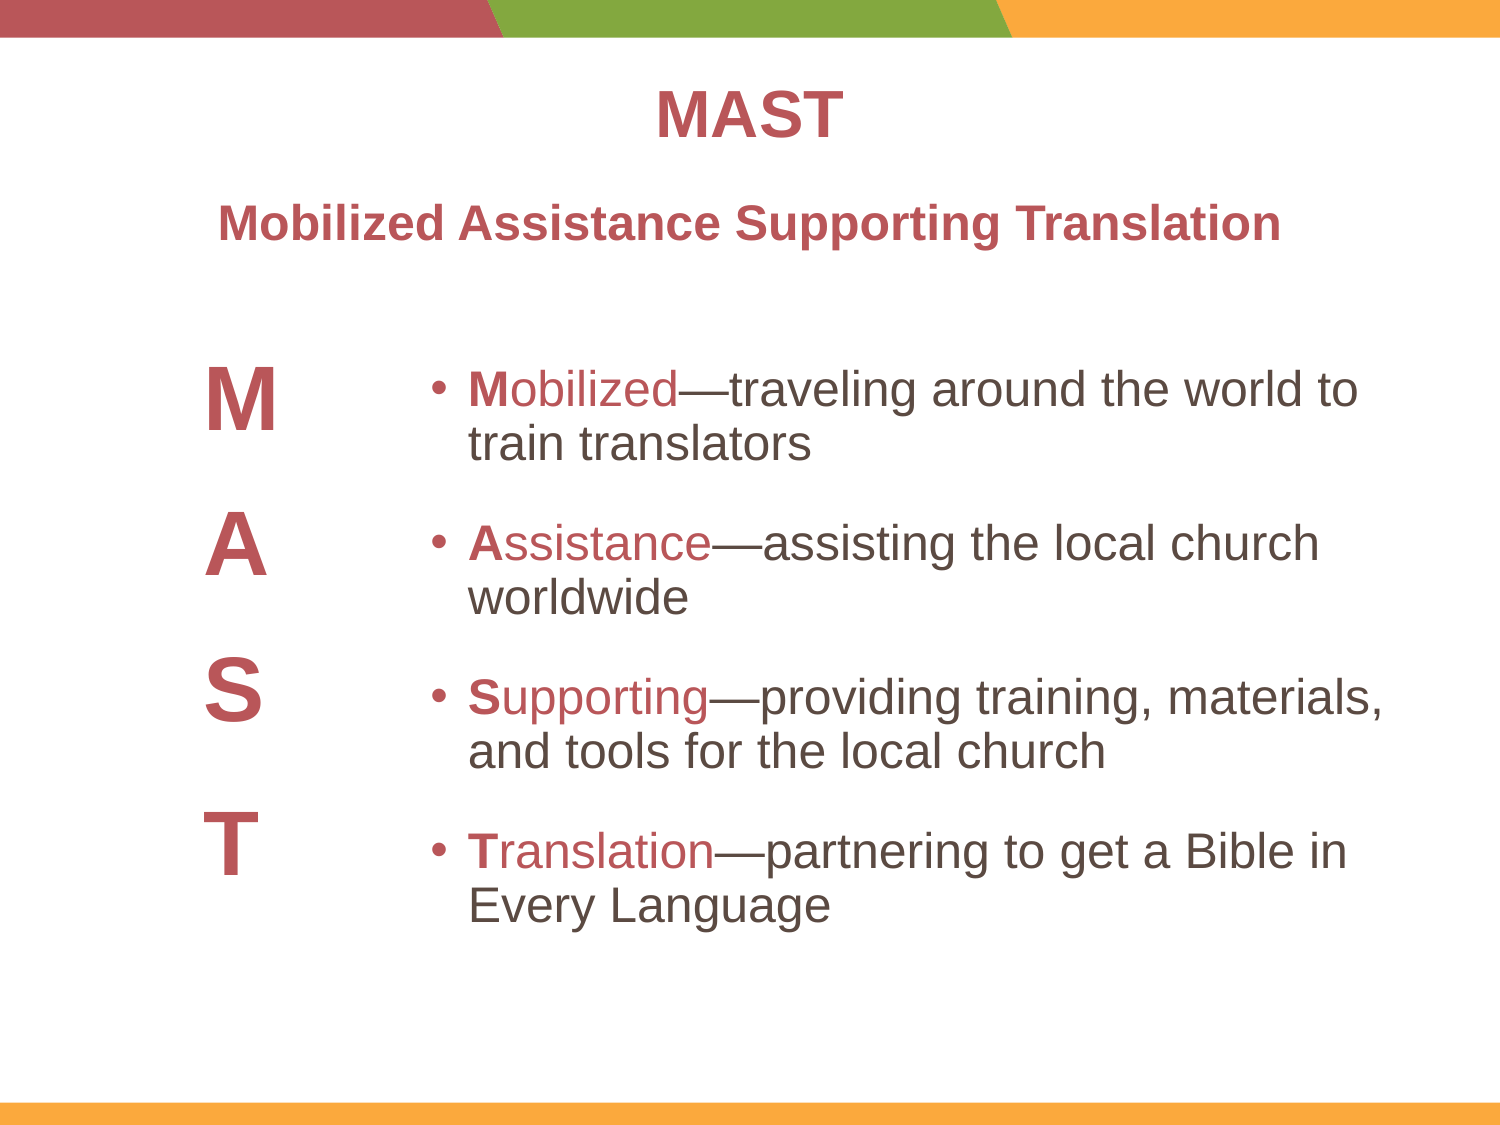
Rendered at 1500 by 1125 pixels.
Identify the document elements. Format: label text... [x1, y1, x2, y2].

list Mobilized—traveling around the world to train translators Assistance—assisting the local church worldwide Supporting—providing training, materials, and tools for the local church Translation—partnering to get a Bible in Every Language [381, 356, 1434, 965]
title MAST [103, 63, 1397, 189]
text_box M [188, 331, 315, 457]
text_box Mobilized Assistance Supporting Translation [188, 183, 1312, 259]
text_box A [188, 476, 315, 602]
text_box S [188, 622, 315, 747]
text_box T [188, 776, 315, 901]
